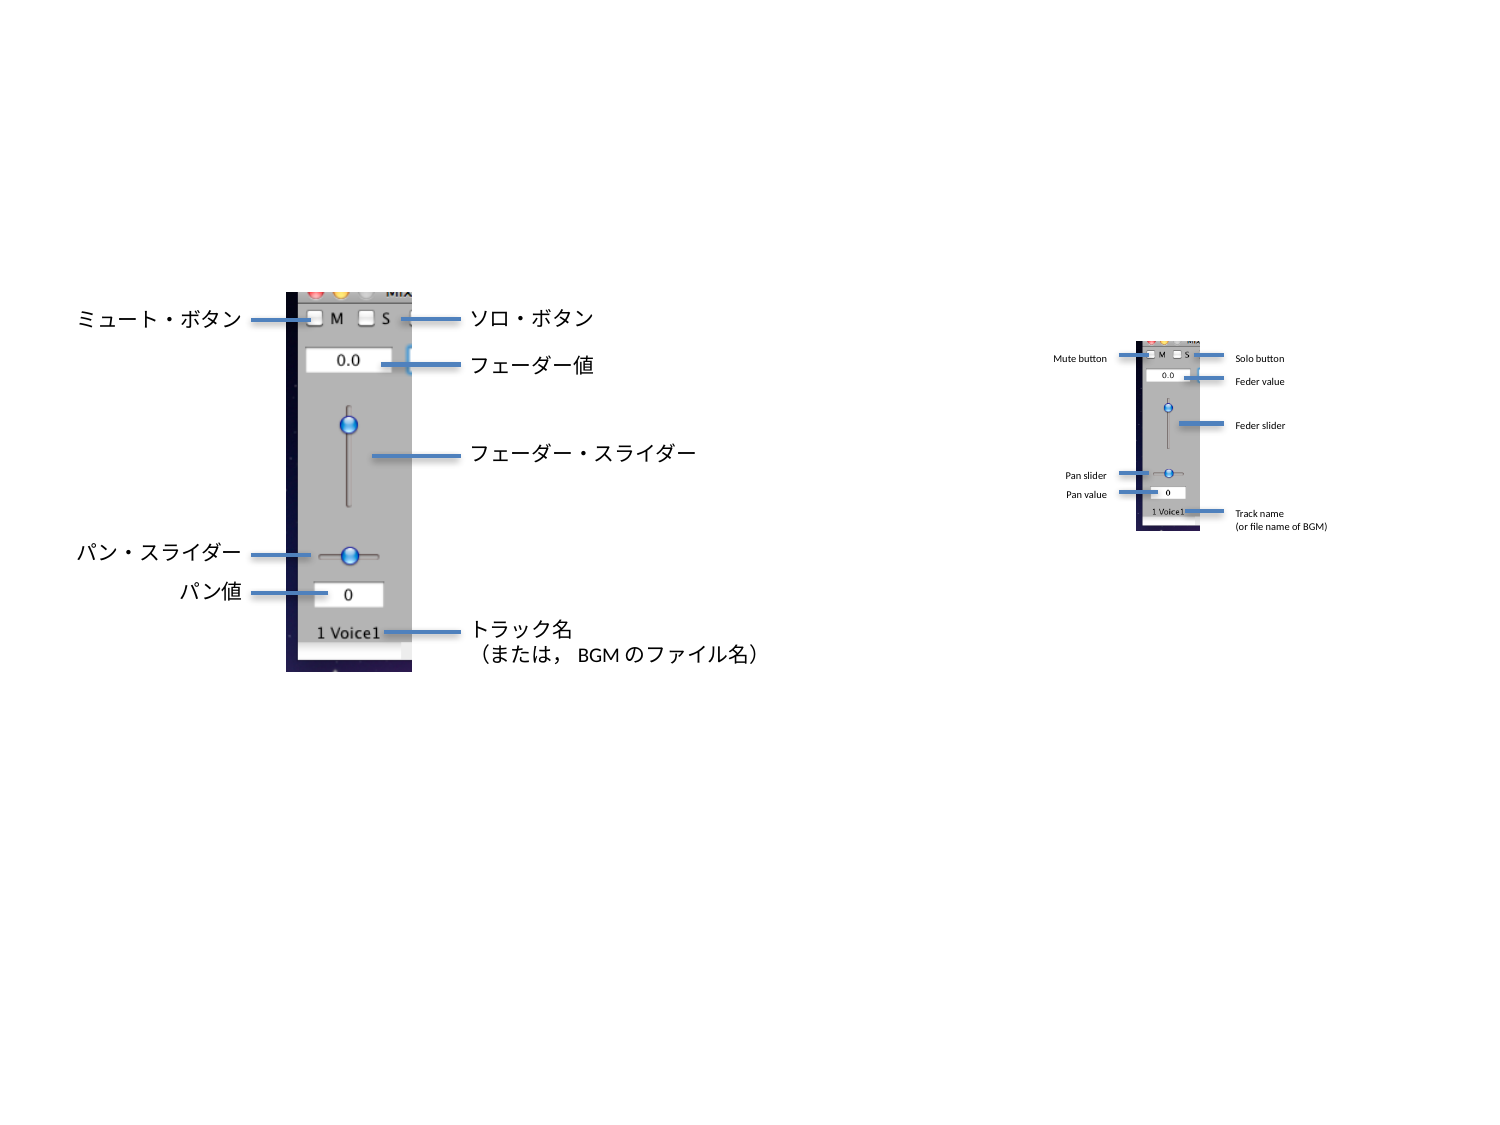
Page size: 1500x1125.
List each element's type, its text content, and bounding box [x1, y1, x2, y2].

text_box Track name (or file name of BGM) [1220, 499, 1377, 531]
text_box Mute button [1058, 344, 1123, 368]
text_box Solo button [1220, 344, 1285, 367]
text_box Pan value [1047, 485, 1123, 504]
text_box Pan slider [1047, 461, 1123, 485]
text_box Feder value [1220, 367, 1296, 391]
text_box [107, 292, 767, 672]
text_box Feder slider [1220, 412, 1296, 435]
picture [1136, 341, 1200, 532]
